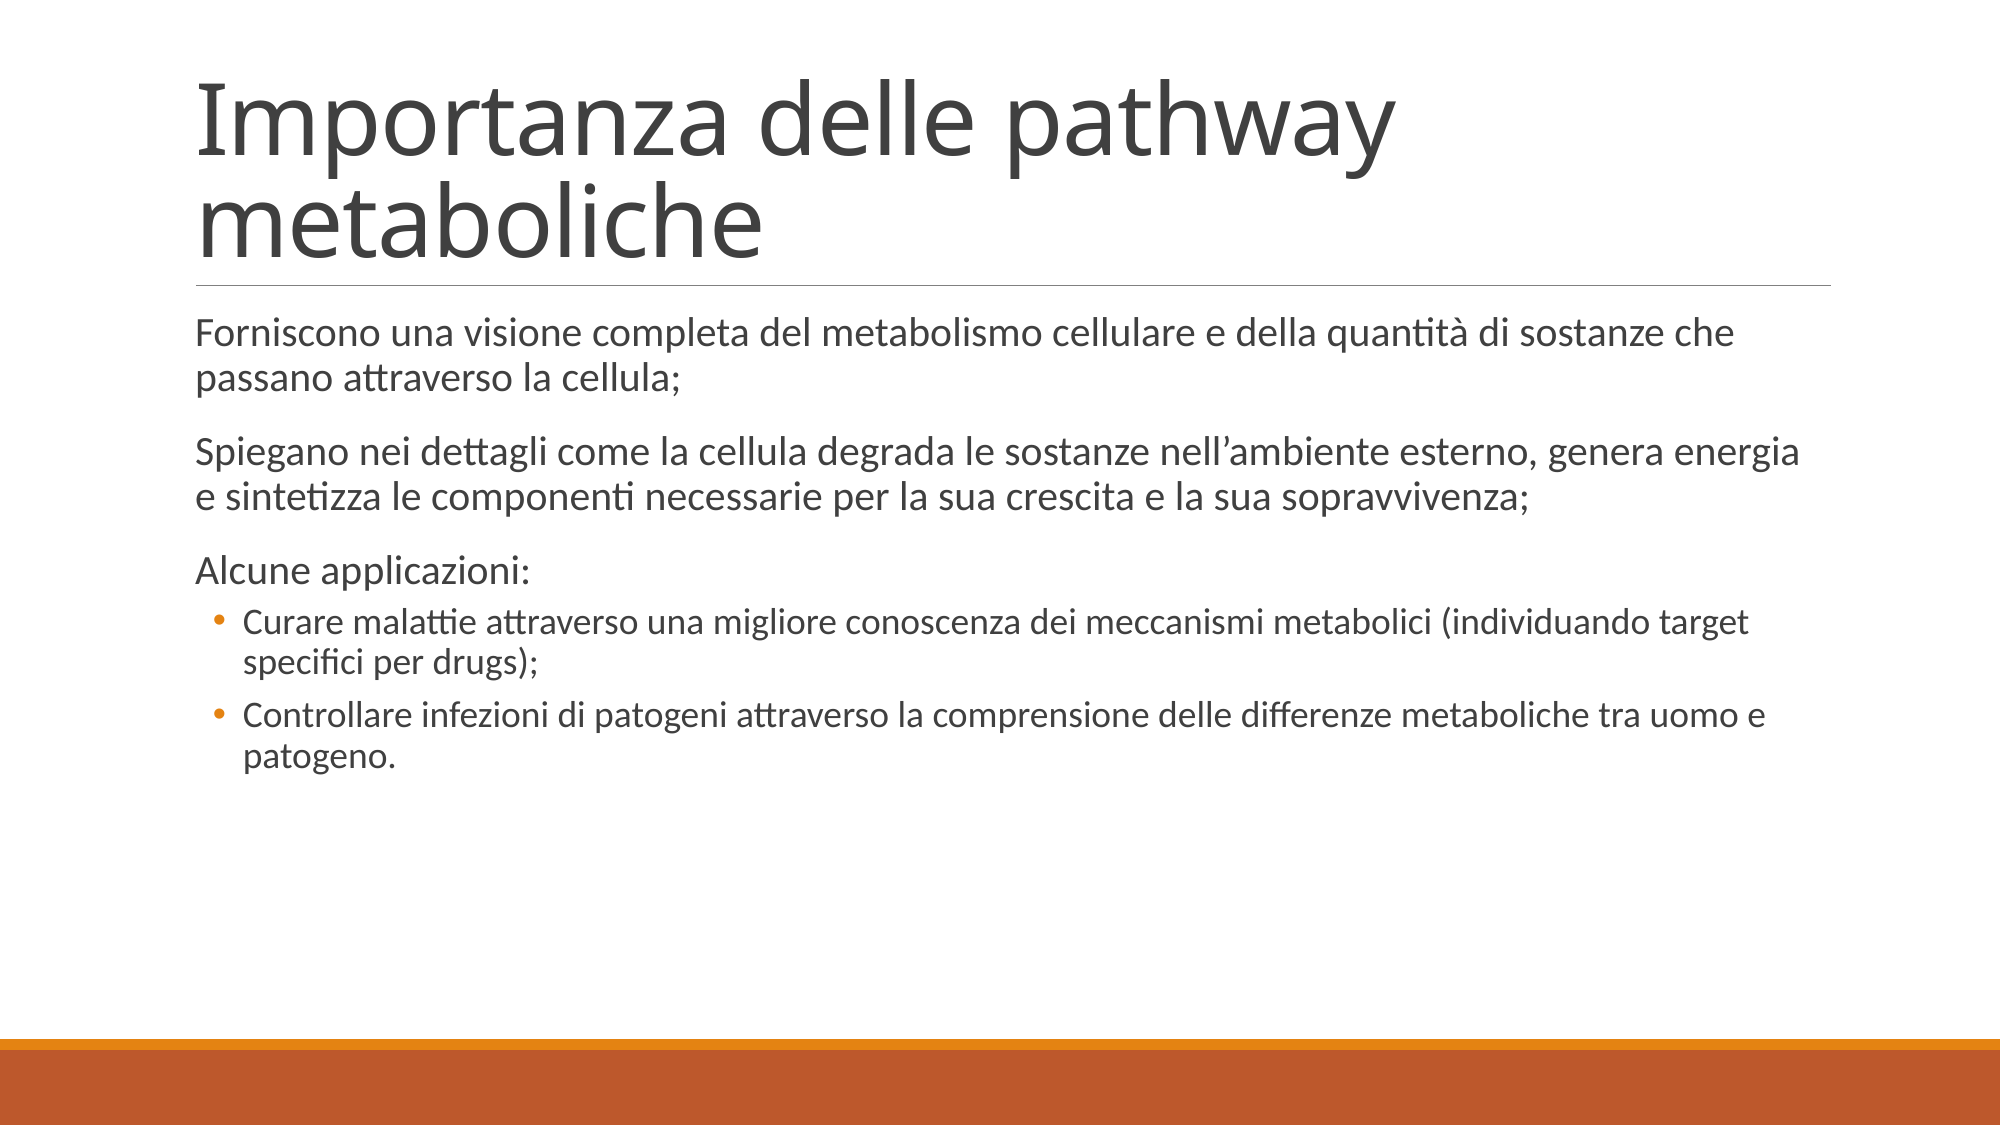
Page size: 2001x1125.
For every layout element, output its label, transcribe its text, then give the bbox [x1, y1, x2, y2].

list Forniscono una visione completa del metabolismo cellulare e della quantità di sostanze che passano attraverso la cellula; Spiegano nei dettagli come la cellula degrada le sostanze nell’ambiente esterno, genera energia e sintetizza le componenti necessarie per la sua crescita e la sua sopravvivenza; Alcune applicazioni: Curare malattie attraverso una migliore conoscenza dei meccanismi metabolici (individuando target specifici per drugs); Controllare infezioni di patogeni attraverso la comprensione delle differenze metaboliche tra uomo e patogeno. [180, 302, 1830, 963]
title Importanza delle pathway metaboliche [180, 47, 1830, 285]
